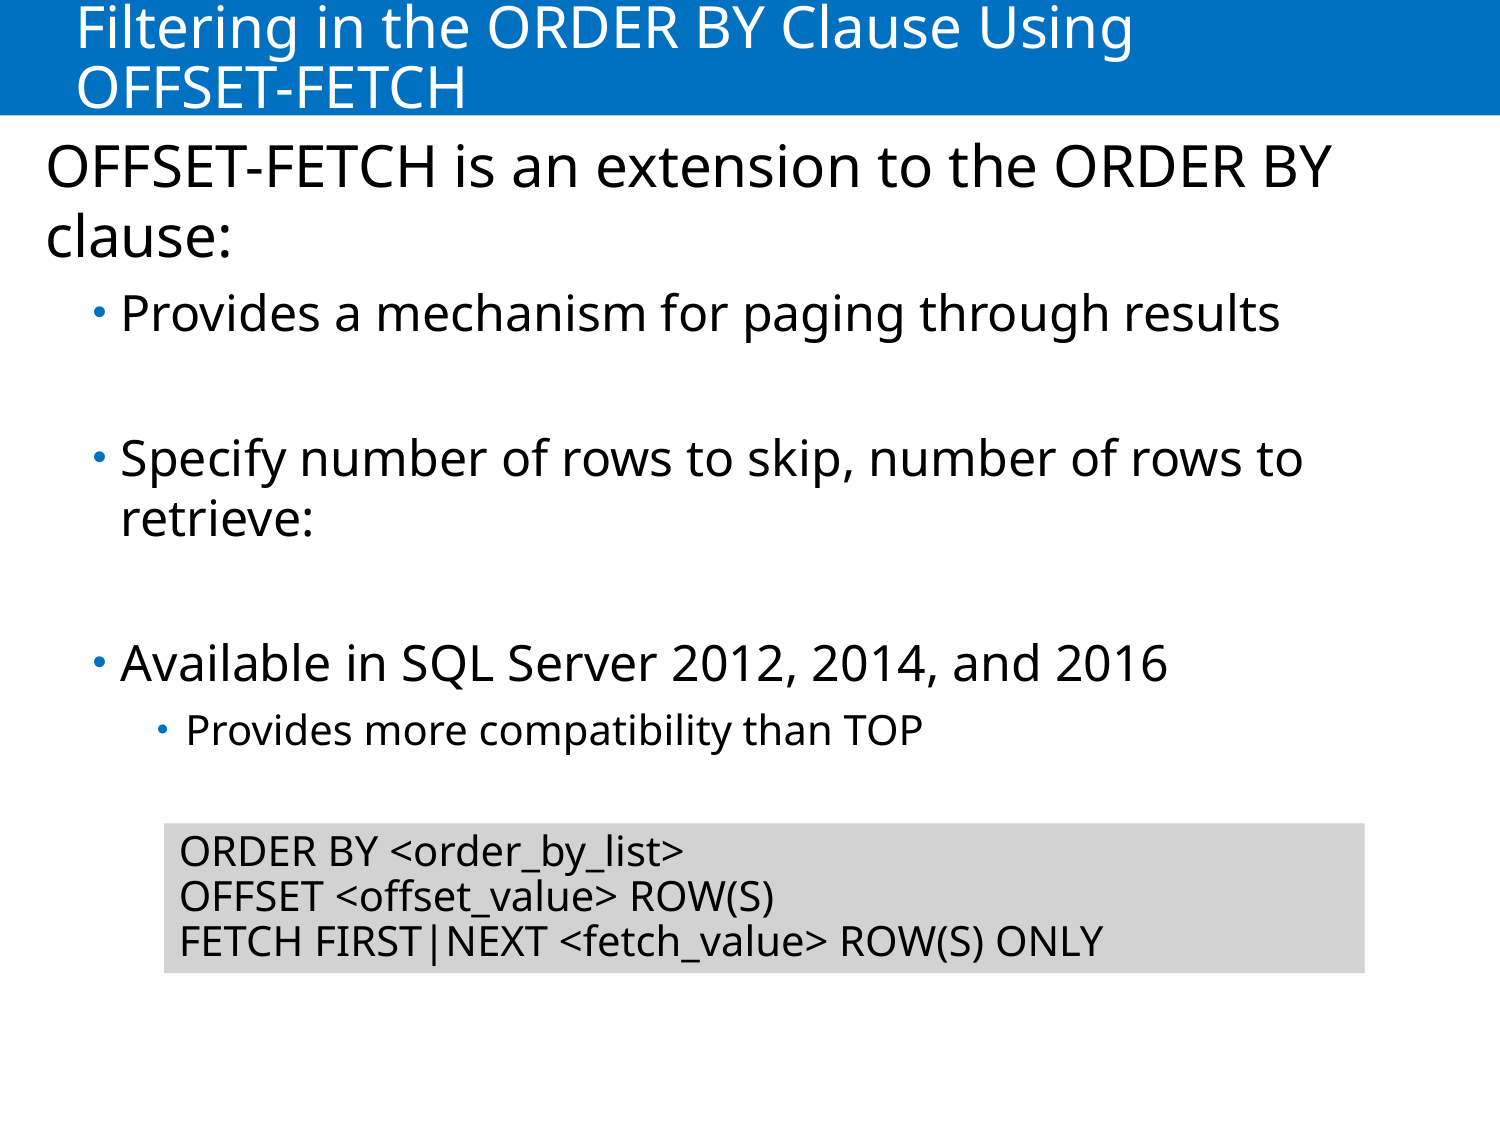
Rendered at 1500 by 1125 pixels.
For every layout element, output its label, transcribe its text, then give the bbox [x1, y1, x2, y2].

text_box ORDER BY <order_by_list> OFFSET <offset_value> ROW(S) FETCH FIRST|NEXT <fetch_value> ROW(S) ONLY [164, 823, 1365, 974]
title Filtering in the ORDER BY Clause Using OFFSET-FETCH [75, 0, 1351, 121]
text_box OFFSET-FETCH is an extension to the ORDER BY clause: Provides a mechanism for paging through results Specify number of rows to skip, number of rows to retrieve: Available in SQL Server 2012, 2014, and 2016 Provides more compatibility than TOP [30, 121, 1457, 1062]
